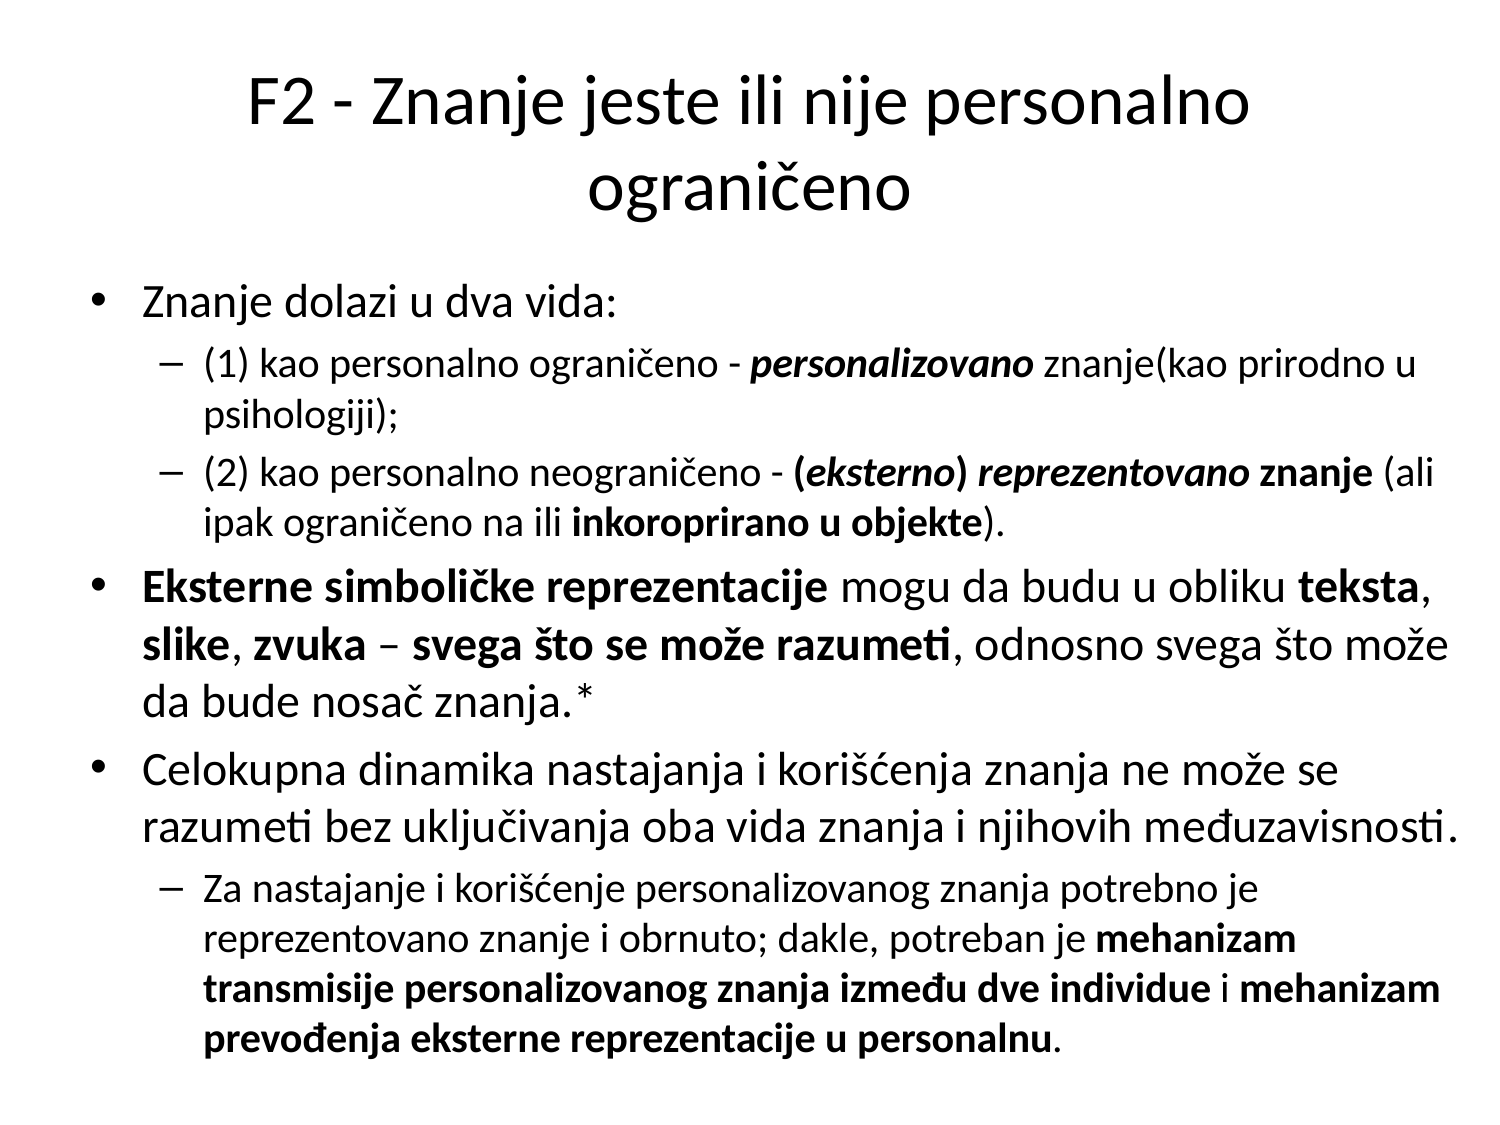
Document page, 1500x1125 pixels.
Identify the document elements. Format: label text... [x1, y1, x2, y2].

list Znanje dolazi u dva vida: (1) kao personalno ograničeno - personalizovano znanje(kao prirodno u psihologiji); (2) kao personalno neograničeno - (eksterno) reprezentovano znanje (ali ipak ograničeno na ili inkoroprirano u objekte). Eksterne simboličke reprezentacije mogu da budu u obliku teksta, slike, zvuka – svega što se može razumeti, odnosno svega što može da bude nosač znanja.* Celokupna dinamika nastajanja i korišćenja znanja ne može se razumeti bez uključivanja oba vida znanja i njihovih međuzavisnosti. Za nastajanje i korišćenje personalizovanog znanja potrebno je reprezentovano znanje i obrnuto; dakle, potreban je mehanizam transmisije personalizovanog znanja između dve individue i mehanizam prevođenja eksterne reprezentacije u personalnu. [75, 262, 1475, 1125]
title F2 - Znanje jeste ili nije personalno ograničeno [75, 45, 1425, 233]
